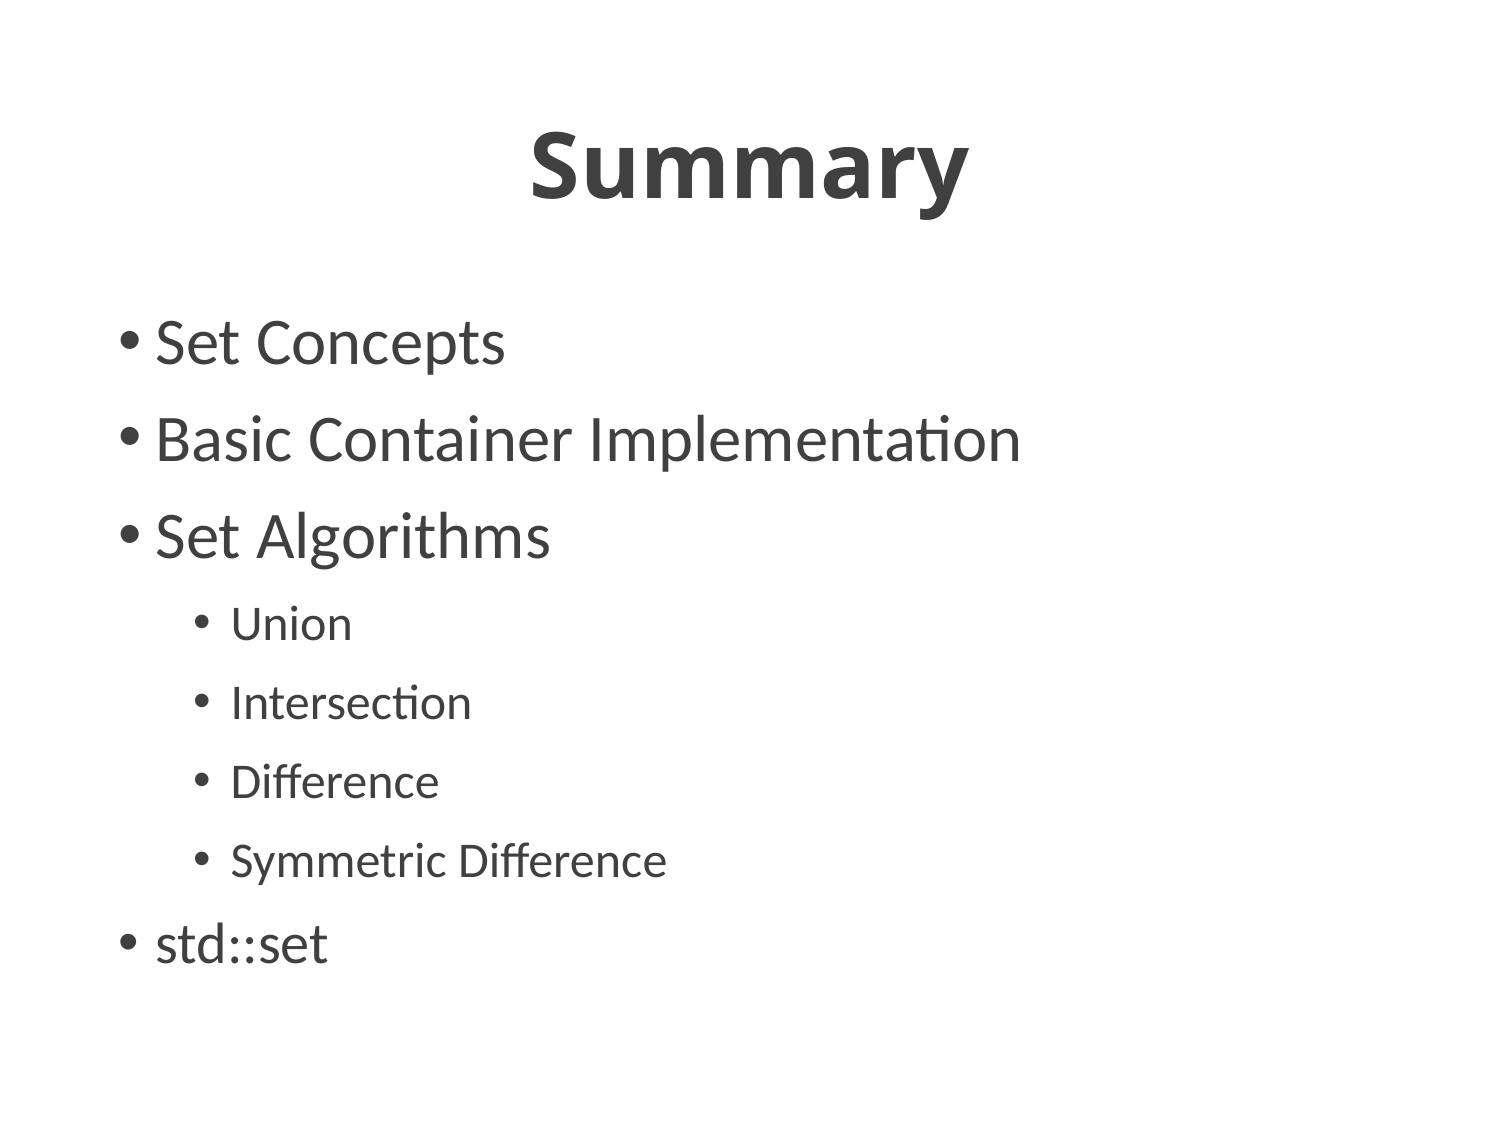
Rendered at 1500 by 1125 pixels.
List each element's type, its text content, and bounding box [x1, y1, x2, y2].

title Summary [103, 59, 1397, 278]
list Set Concepts Basic Container Implementation Set Algorithms Union Intersection Difference Symmetric Difference std::set [103, 299, 1397, 1014]
